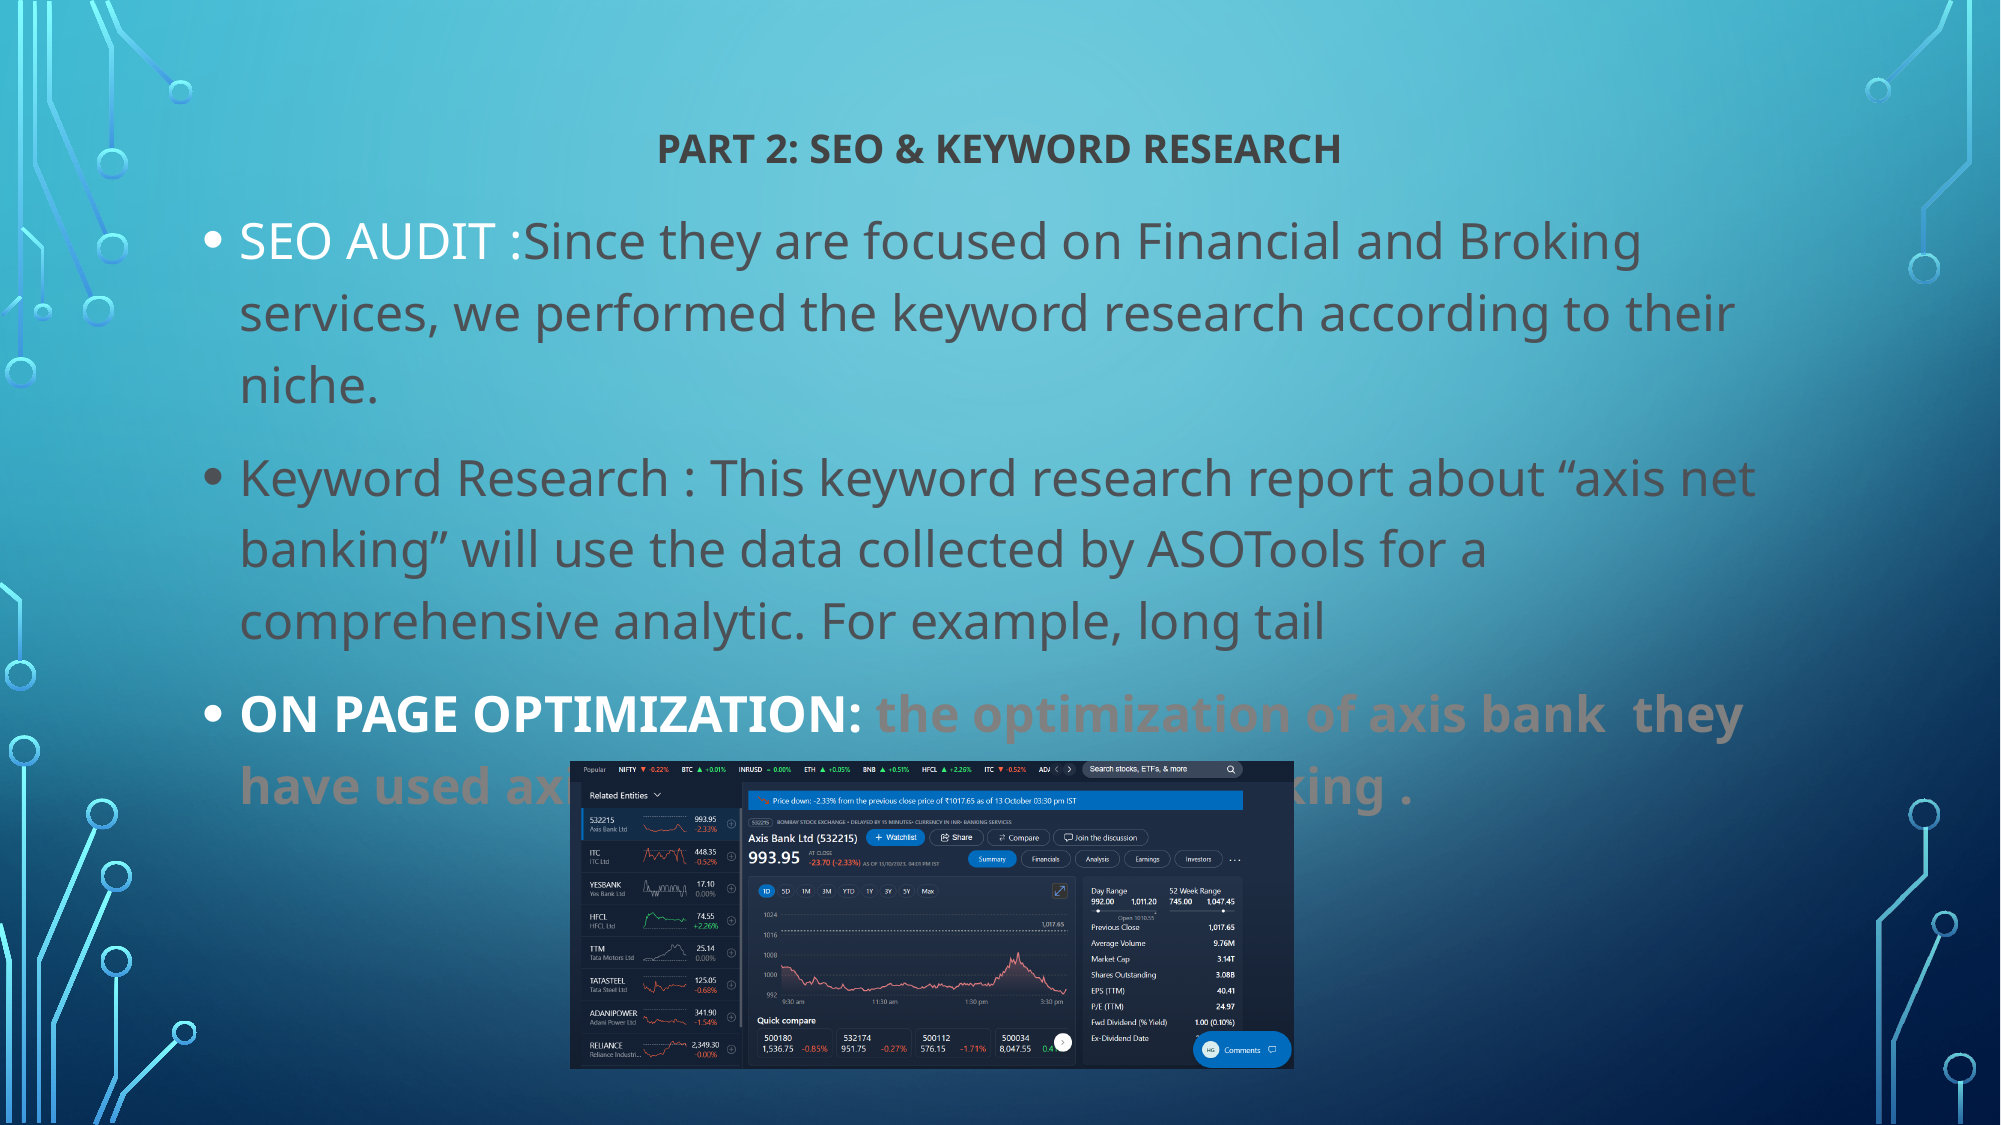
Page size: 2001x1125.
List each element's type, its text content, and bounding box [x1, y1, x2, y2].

picture [570, 761, 1294, 1069]
list SEO AUDIT :Since they are focused on Financial and Broking services, we performed the keyword research according to their niche. Keyword Research : This keyword research report about “axis net banking” will use the data collected by ASOTools for a comprehensive analytic. For example, long tail ON PAGE OPTIMIZATION: the optimization of axis bank they have used axis bank.com for internet banking . [187, 189, 1797, 1101]
title Part 2: SEO & Keyword Research [187, 101, 1813, 320]
